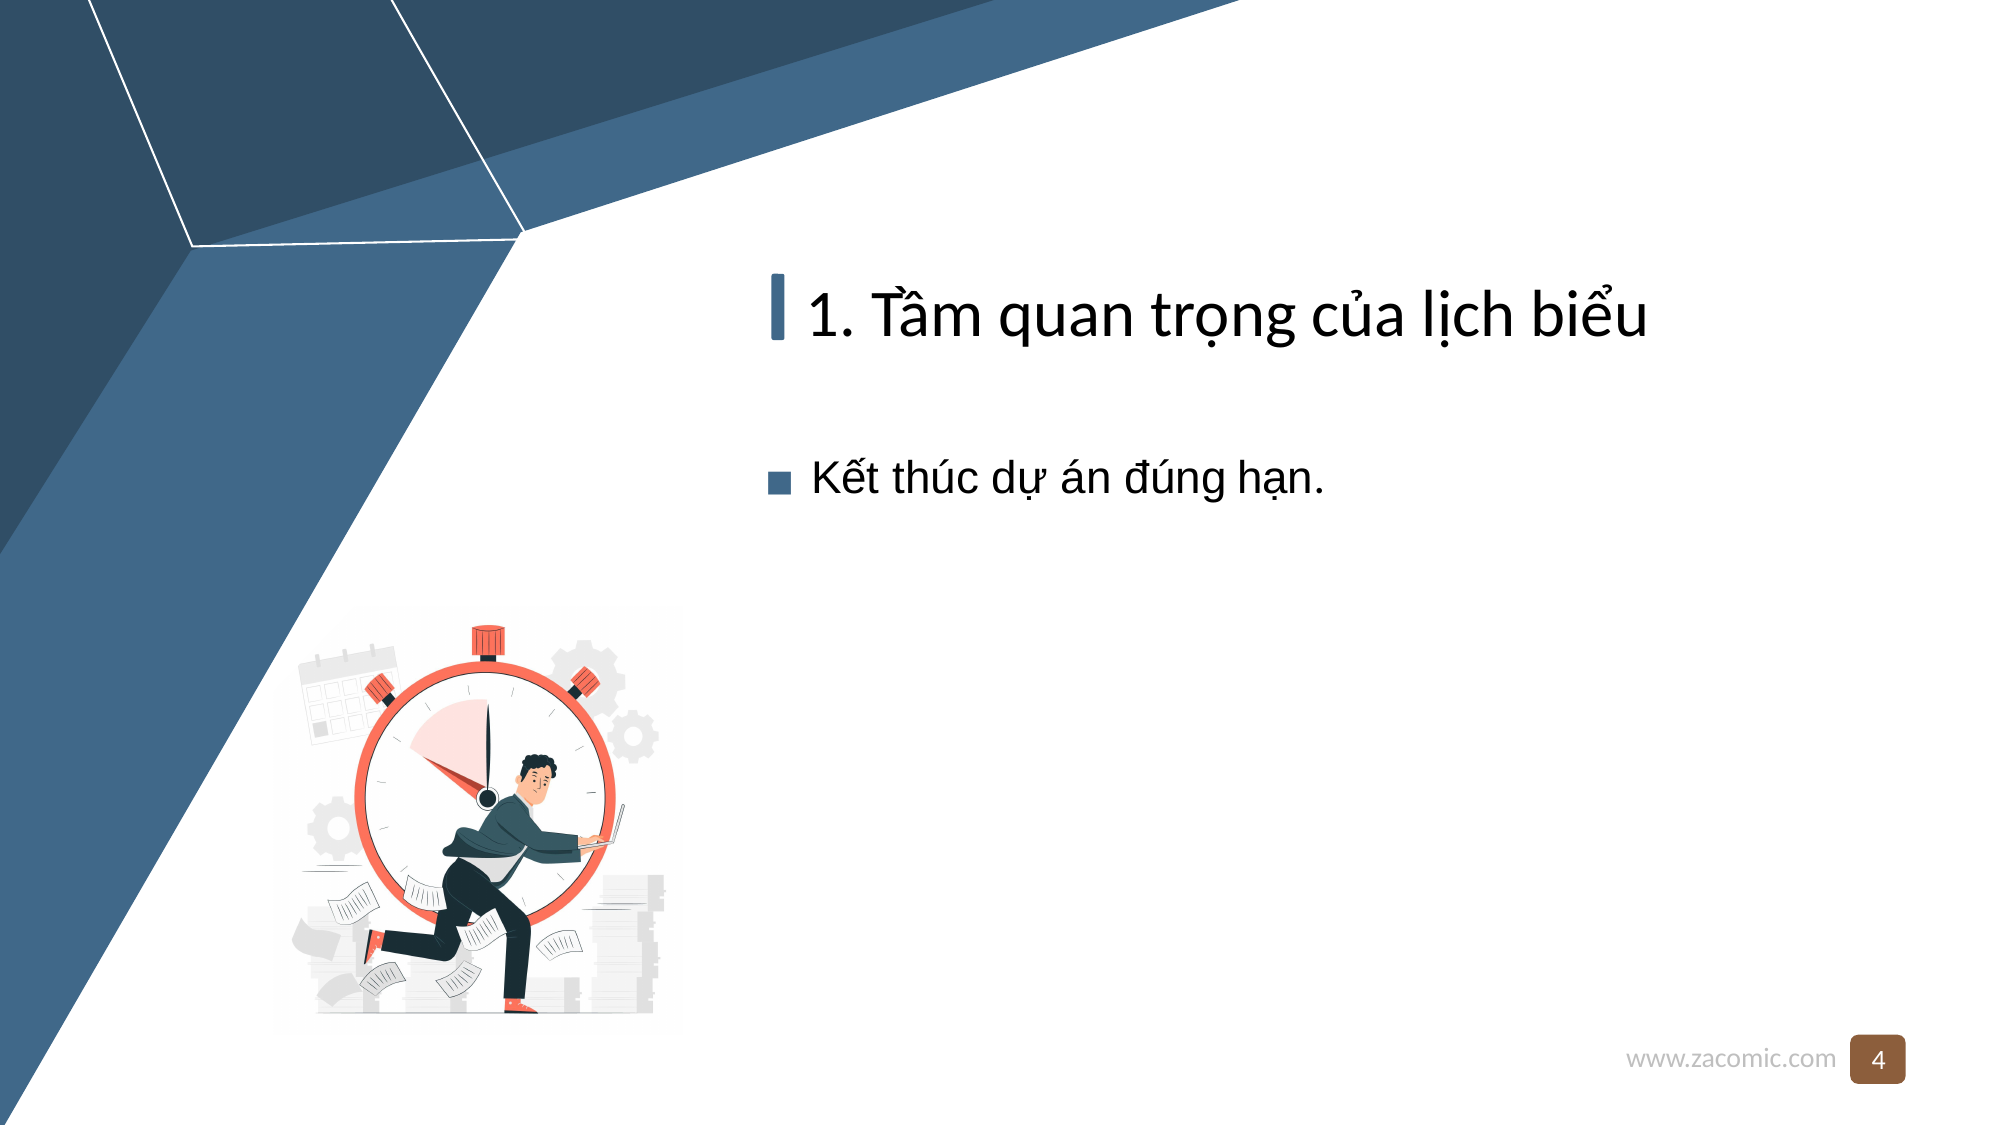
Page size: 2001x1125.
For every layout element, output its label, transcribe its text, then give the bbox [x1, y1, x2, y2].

text_box Kết thúc dự án đúng hạn. [749, 439, 1840, 510]
picture [272, 606, 683, 1035]
text_box 1. Tầm quan trọng của lịch biểu [790, 261, 1676, 357]
